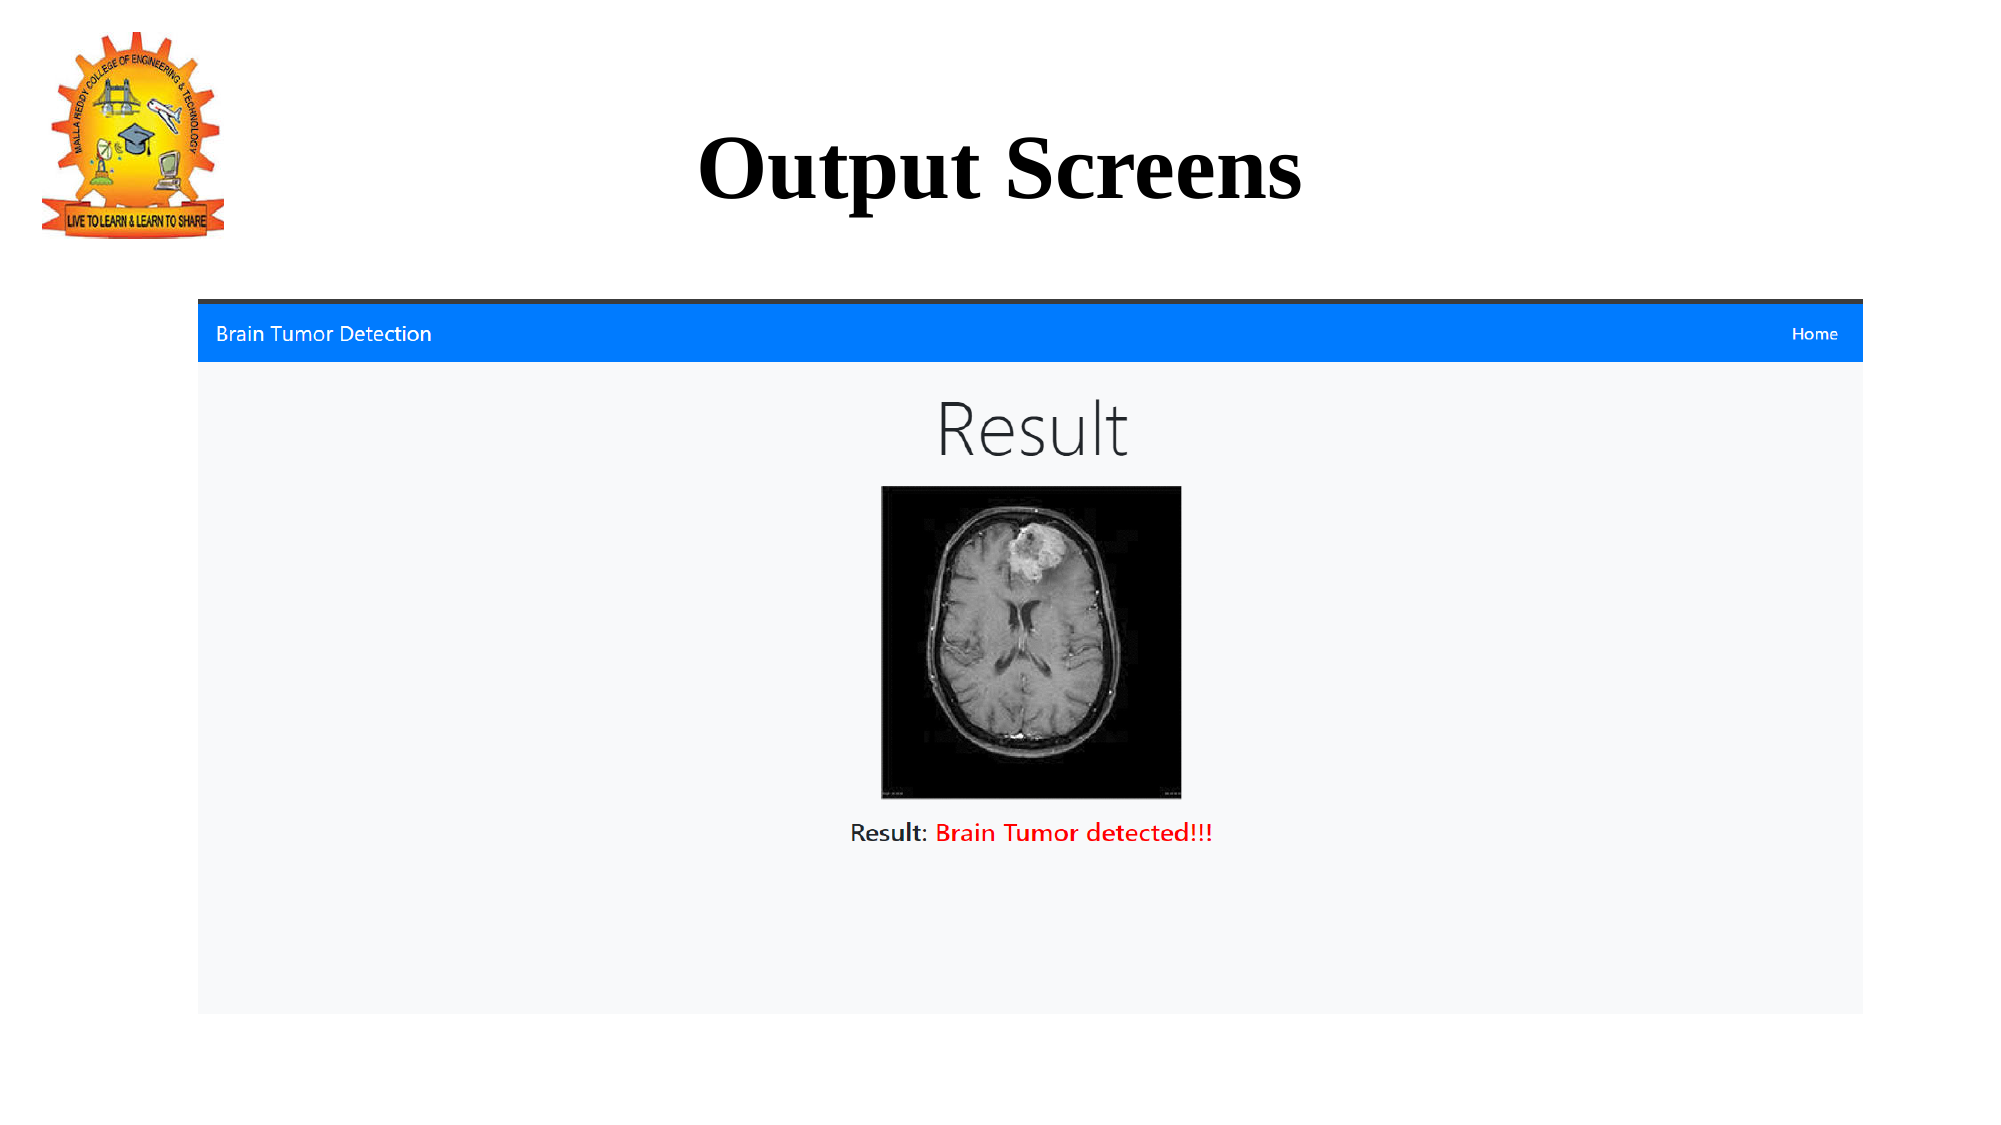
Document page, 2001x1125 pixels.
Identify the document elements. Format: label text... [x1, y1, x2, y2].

picture [42, 32, 224, 239]
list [198, 299, 1863, 1014]
title Output Screens [137, 59, 1863, 278]
